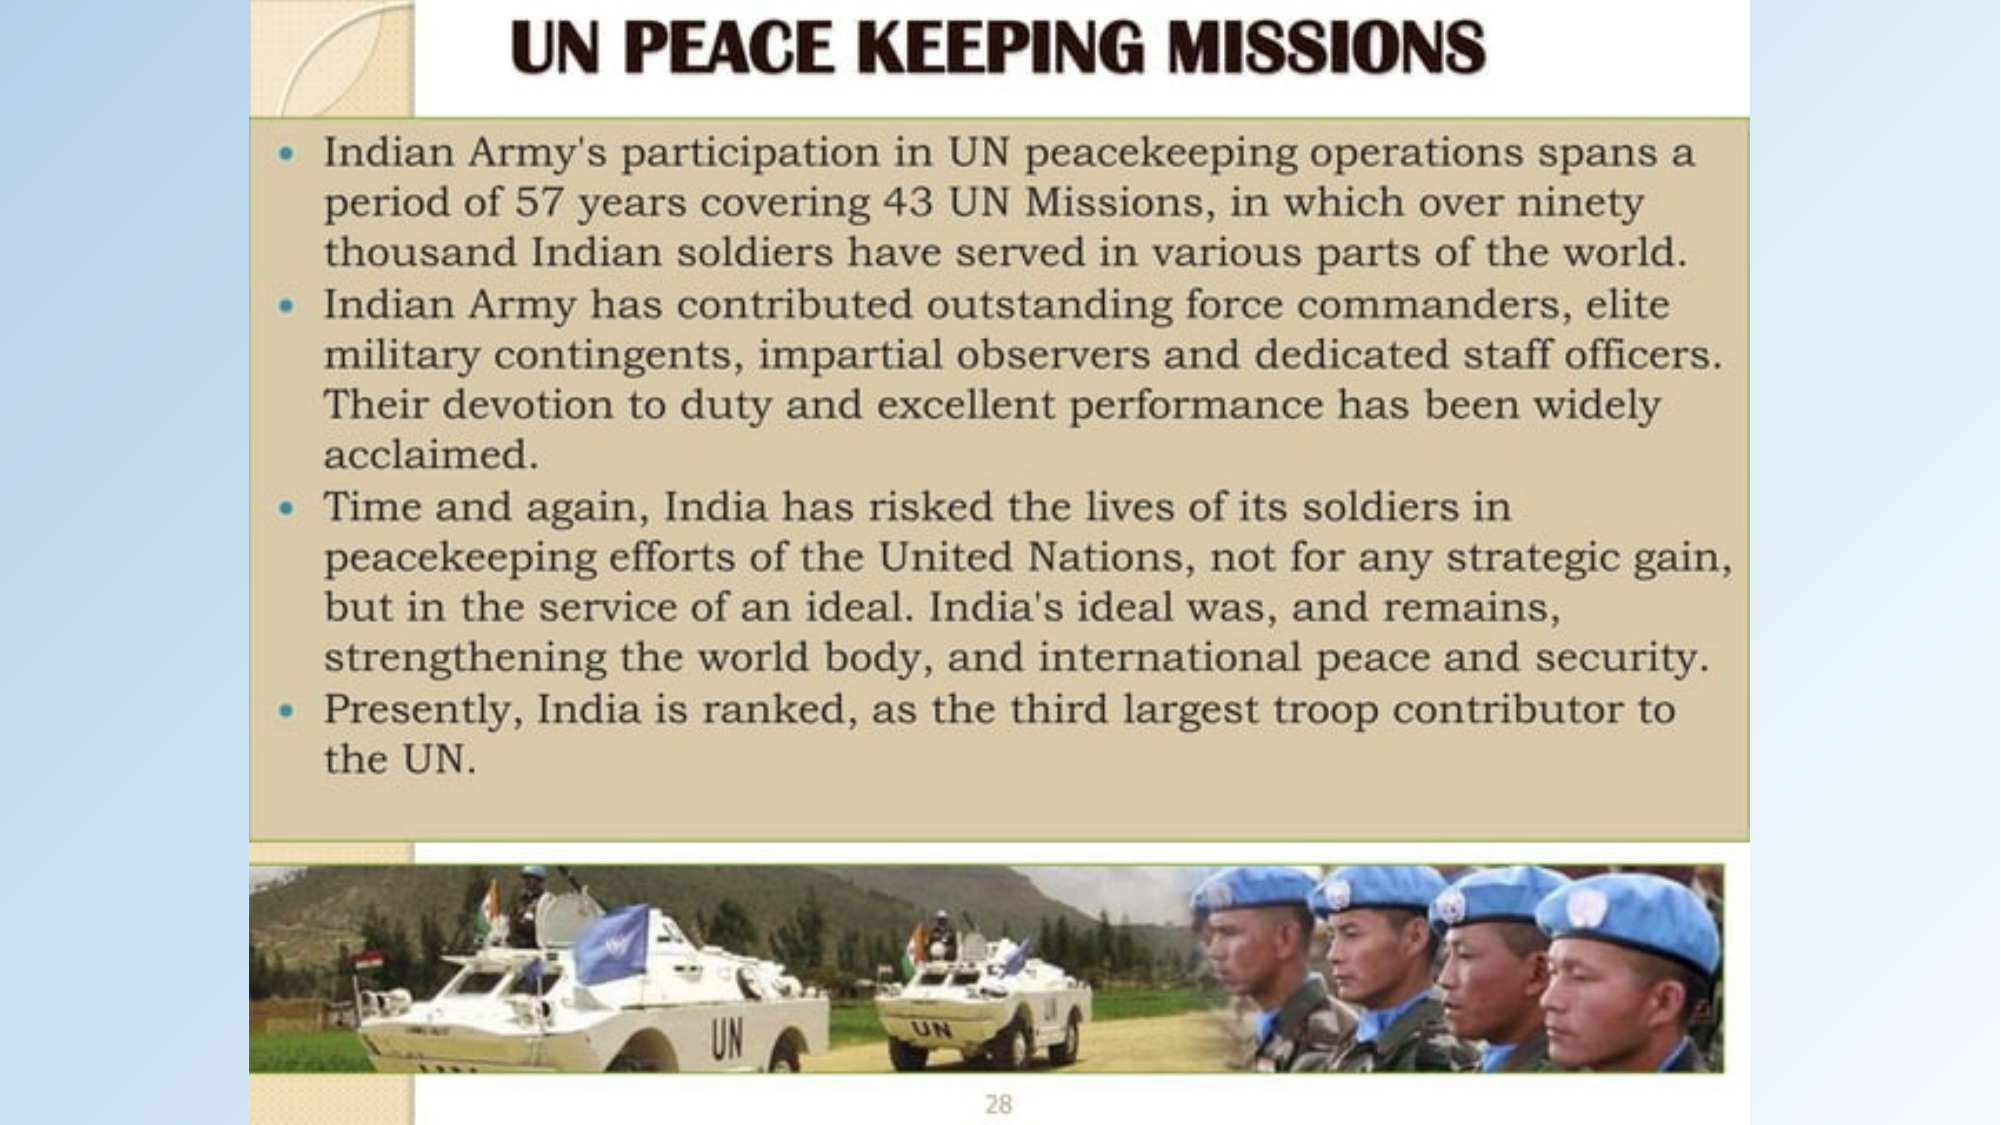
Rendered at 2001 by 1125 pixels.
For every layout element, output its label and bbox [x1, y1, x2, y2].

picture [249, 0, 1750, 1125]
